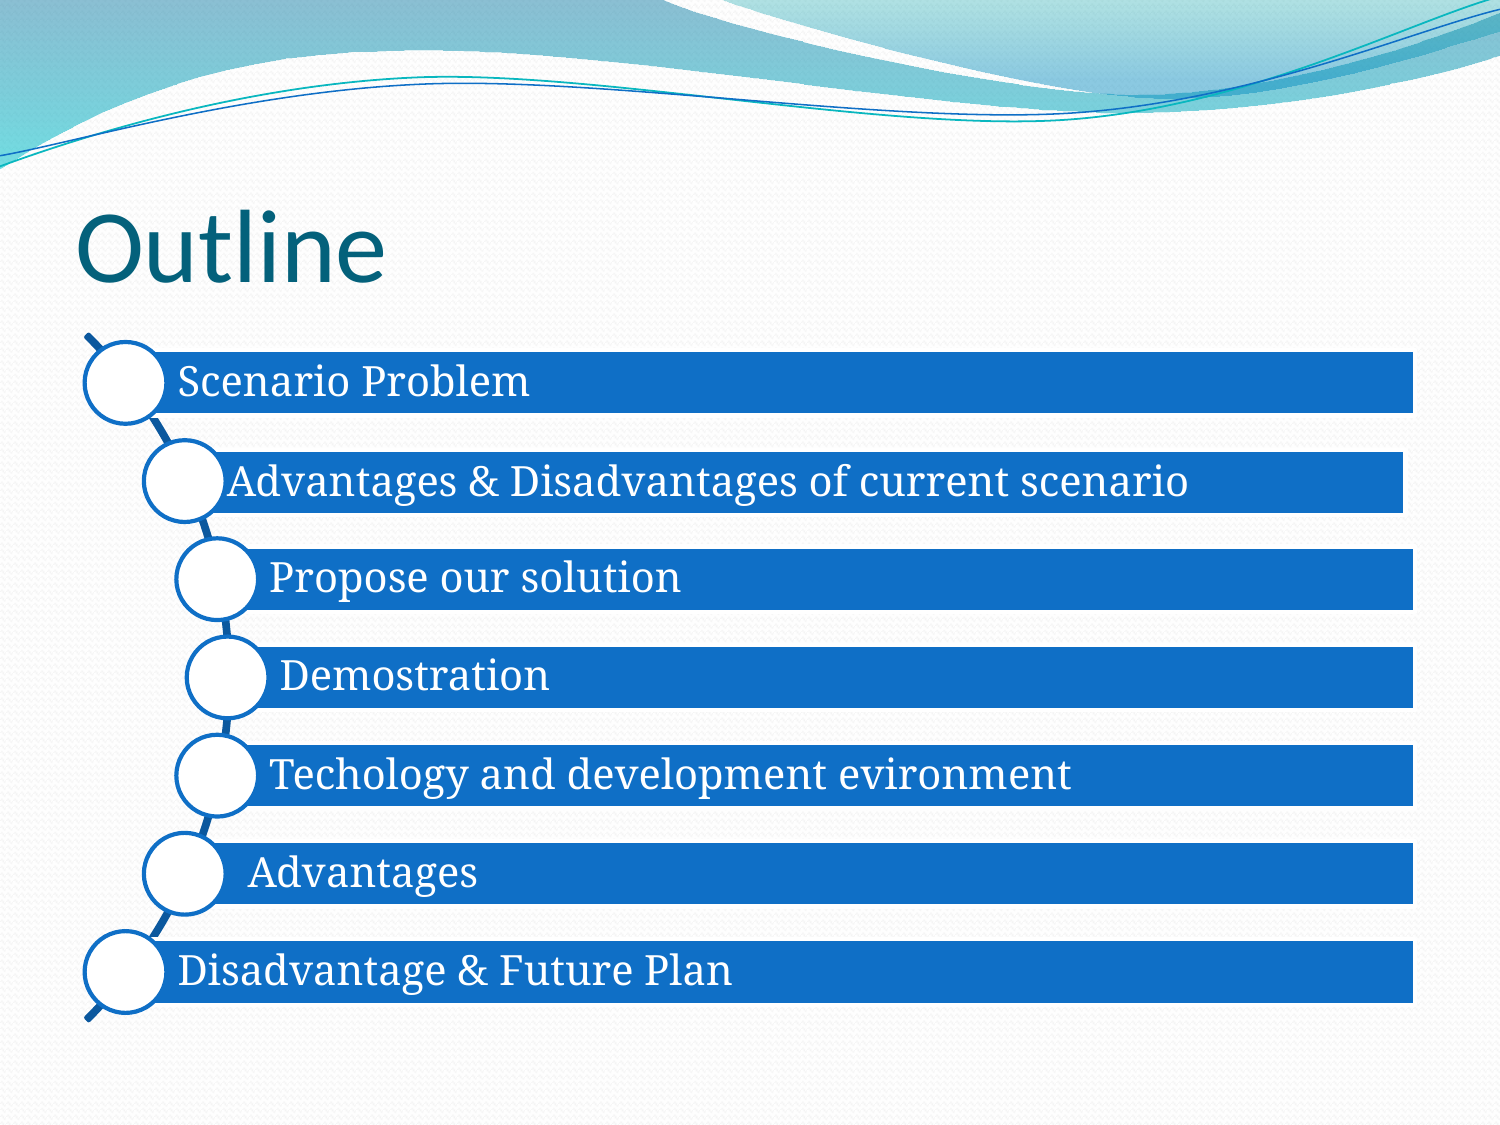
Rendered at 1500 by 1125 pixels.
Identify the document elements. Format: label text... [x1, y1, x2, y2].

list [74, 317, 1426, 1038]
title Outline [75, 115, 1425, 303]
